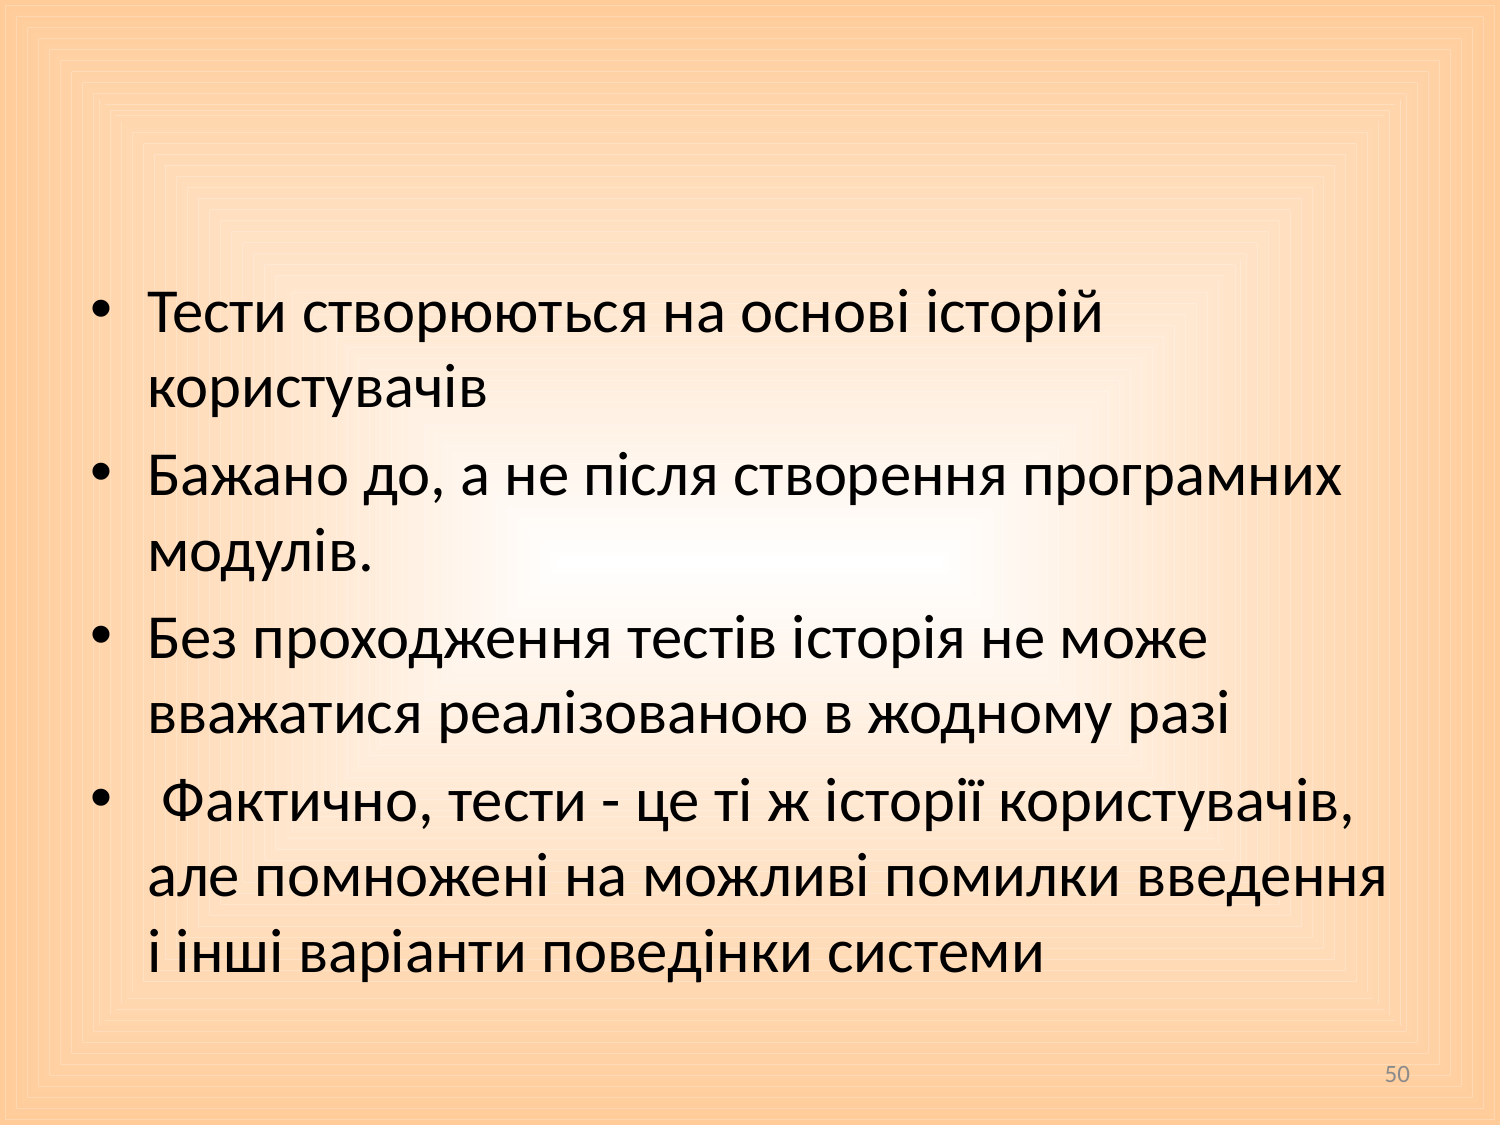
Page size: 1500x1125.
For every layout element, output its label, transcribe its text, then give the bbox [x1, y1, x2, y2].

list Тести створюються на основі історій користувачів Бажано до, а не після створення програмних модулів. Без проходження тестів історія не може вважатися реалізованою в жодному разі Фактично, тести - це ті ж історії користувачів, але помножені на можливі помилки введення і інші варіанти поведінки системи [75, 262, 1425, 1005]
slide_number 50 [1074, 1042, 1425, 1103]
